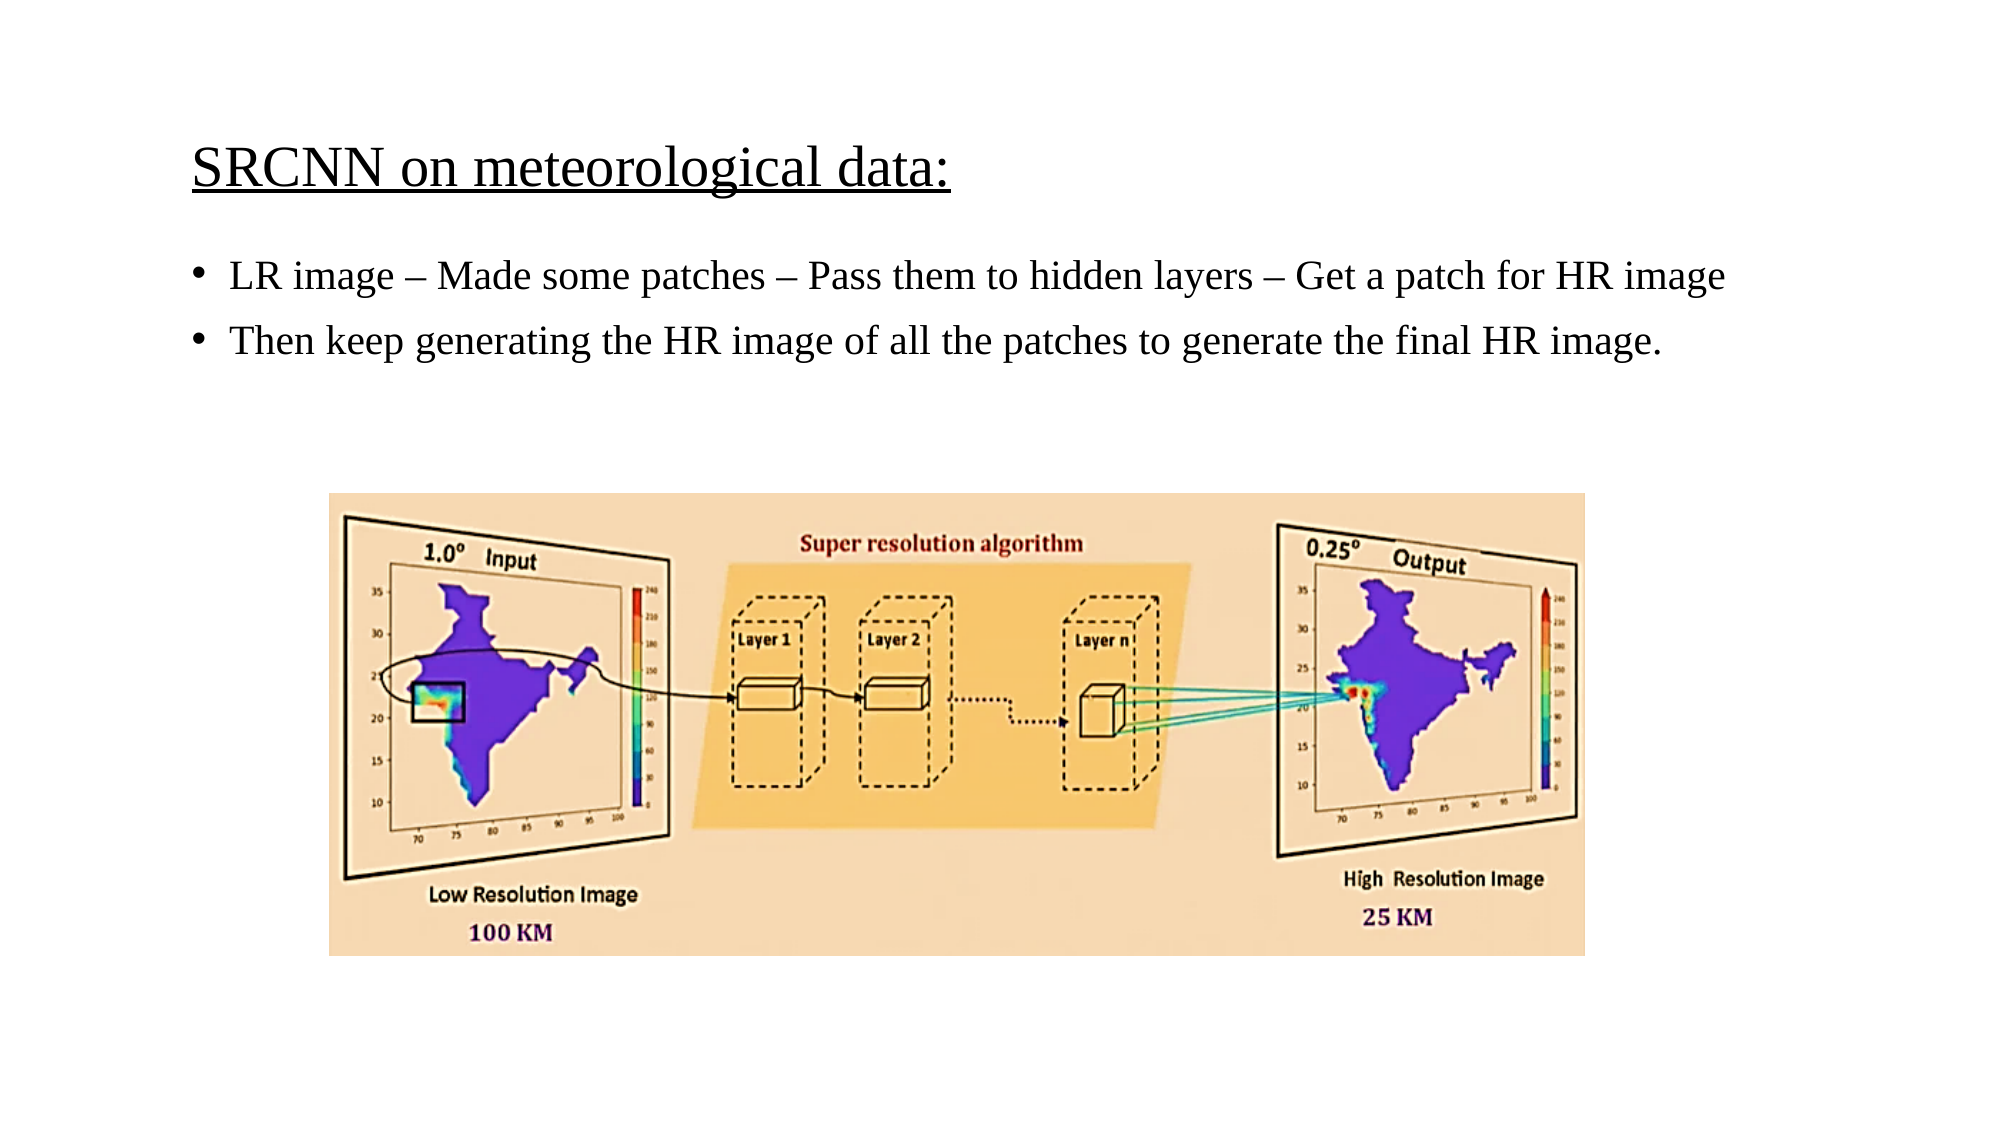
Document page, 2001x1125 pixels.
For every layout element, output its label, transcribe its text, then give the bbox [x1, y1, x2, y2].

list LR image – Made some patches – Pass them to hidden layers – Get a patch for HR image Then keep generating the HR image of all the patches to generate the final HR image. [176, 229, 1809, 807]
title SRCNN on meteorological data: [176, 118, 1809, 229]
picture [328, 492, 1585, 956]
